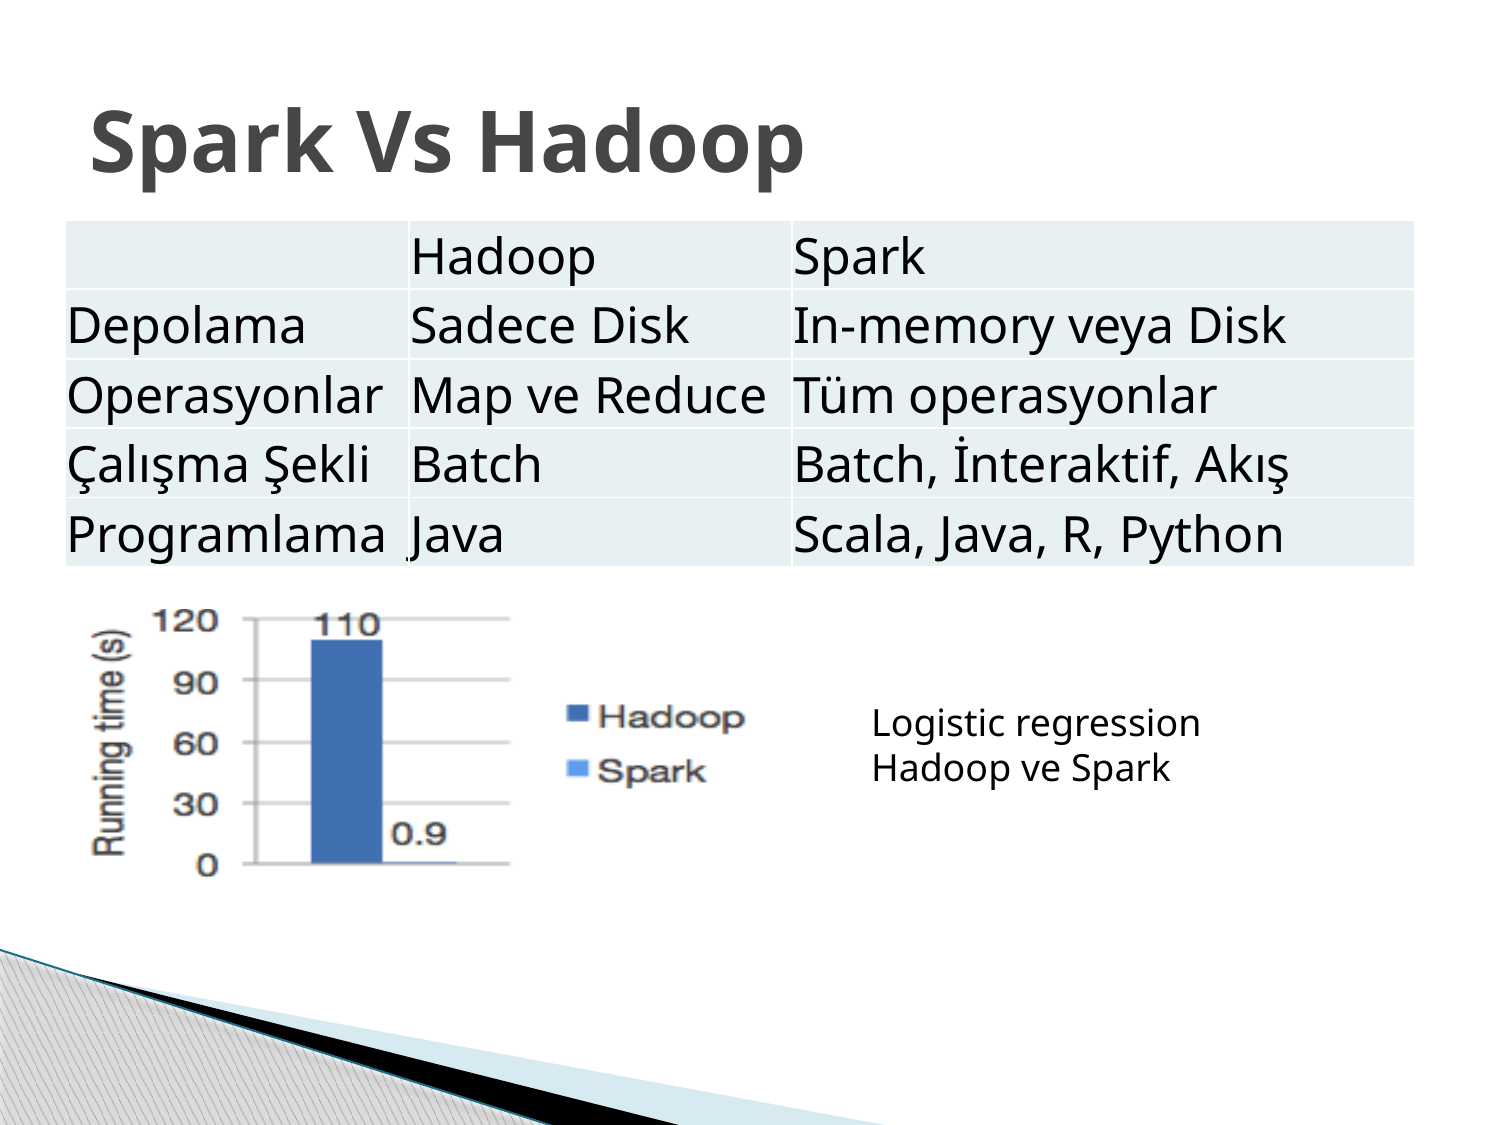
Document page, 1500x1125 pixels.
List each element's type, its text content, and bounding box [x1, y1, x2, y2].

text_box Logistic regression Hadoop ve Spark [856, 691, 1388, 796]
table_cell Operasyonlar [66, 360, 408, 427]
table_cell Scala, Java, R, Python [793, 498, 1414, 566]
table_cell In-memory veya Disk [793, 290, 1414, 358]
table_header Hadoop [410, 221, 791, 288]
table_cell Tüm operasyonlar [793, 360, 1414, 427]
table_header [66, 221, 408, 288]
title Spark Vs Hadoop [75, 45, 1425, 233]
table_cell Batch [410, 429, 791, 497]
table_header Spark [793, 221, 1414, 288]
table_cell Batch, İnteraktif, Akış [793, 429, 1414, 497]
table_cell Çalışma Şekli [66, 429, 408, 497]
table_cell Map ve Reduce [410, 360, 791, 427]
table_cell Programlama [66, 498, 408, 566]
picture [76, 609, 763, 879]
table_cell Depolama [66, 290, 408, 358]
table_cell Sadece Disk [410, 290, 791, 358]
table_cell Java [410, 498, 791, 566]
